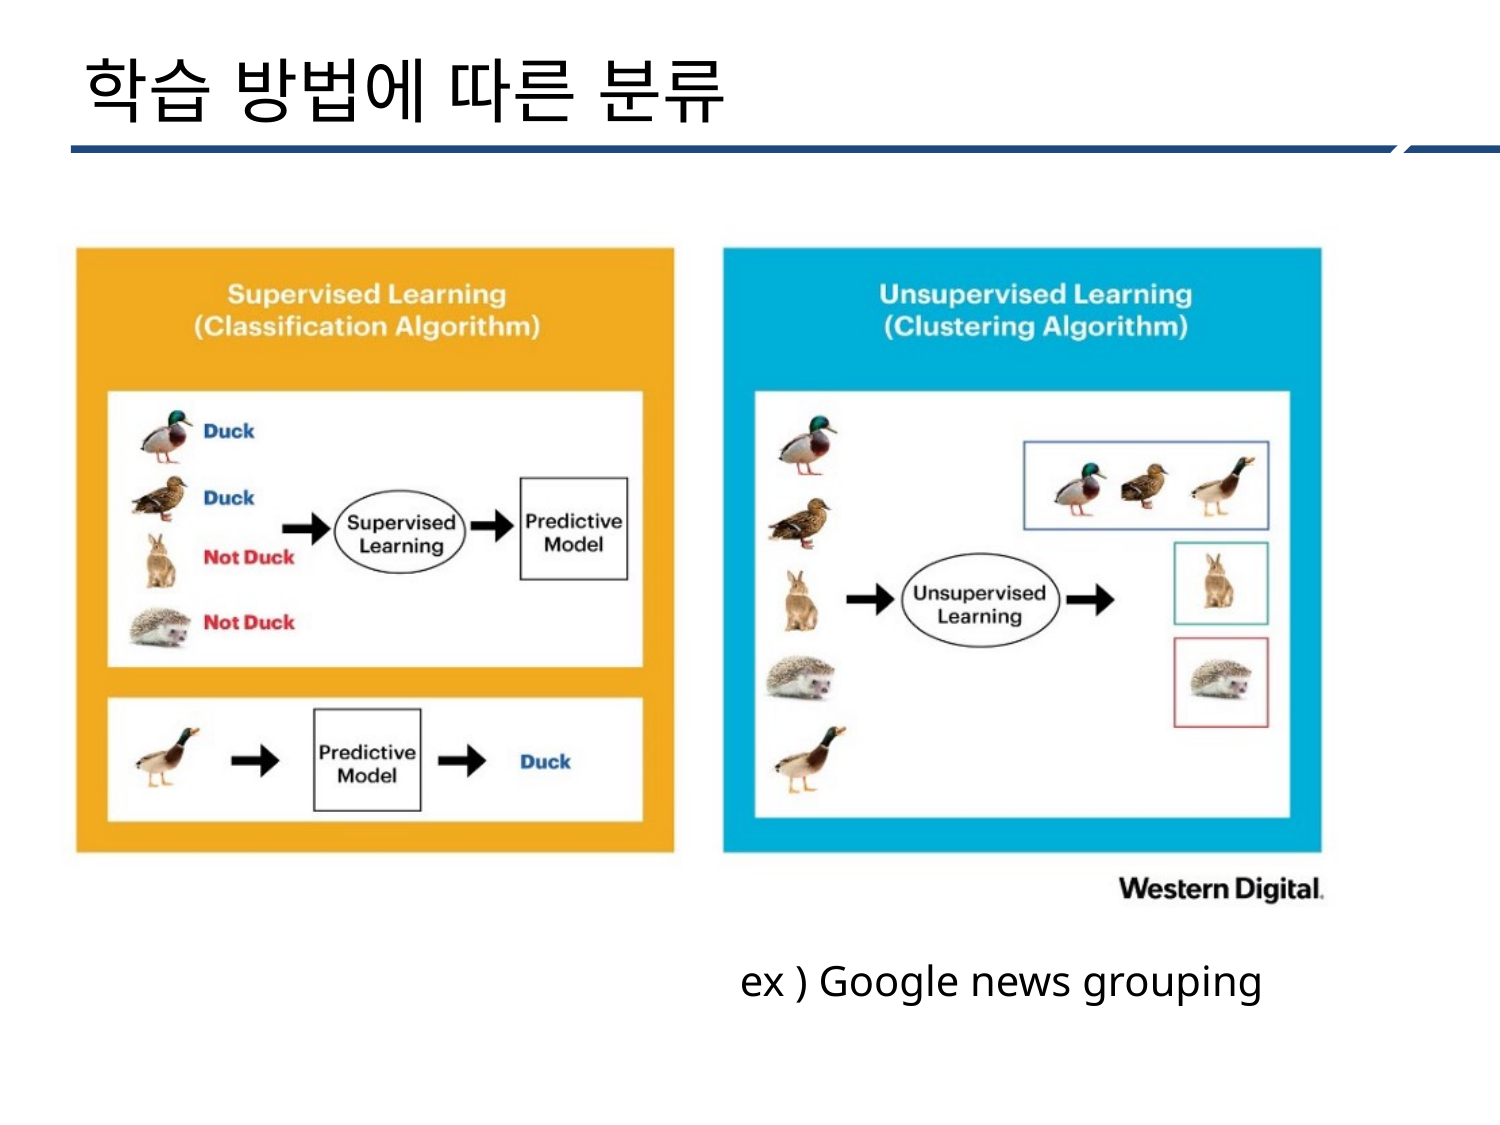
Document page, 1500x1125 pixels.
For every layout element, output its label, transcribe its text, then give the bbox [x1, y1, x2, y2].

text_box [70, 140, 1500, 154]
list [19, 205, 1371, 920]
title 학습 방법에 따른 분류 [68, 39, 1370, 140]
text_box ex ) Google news grouping [724, 927, 1336, 1063]
